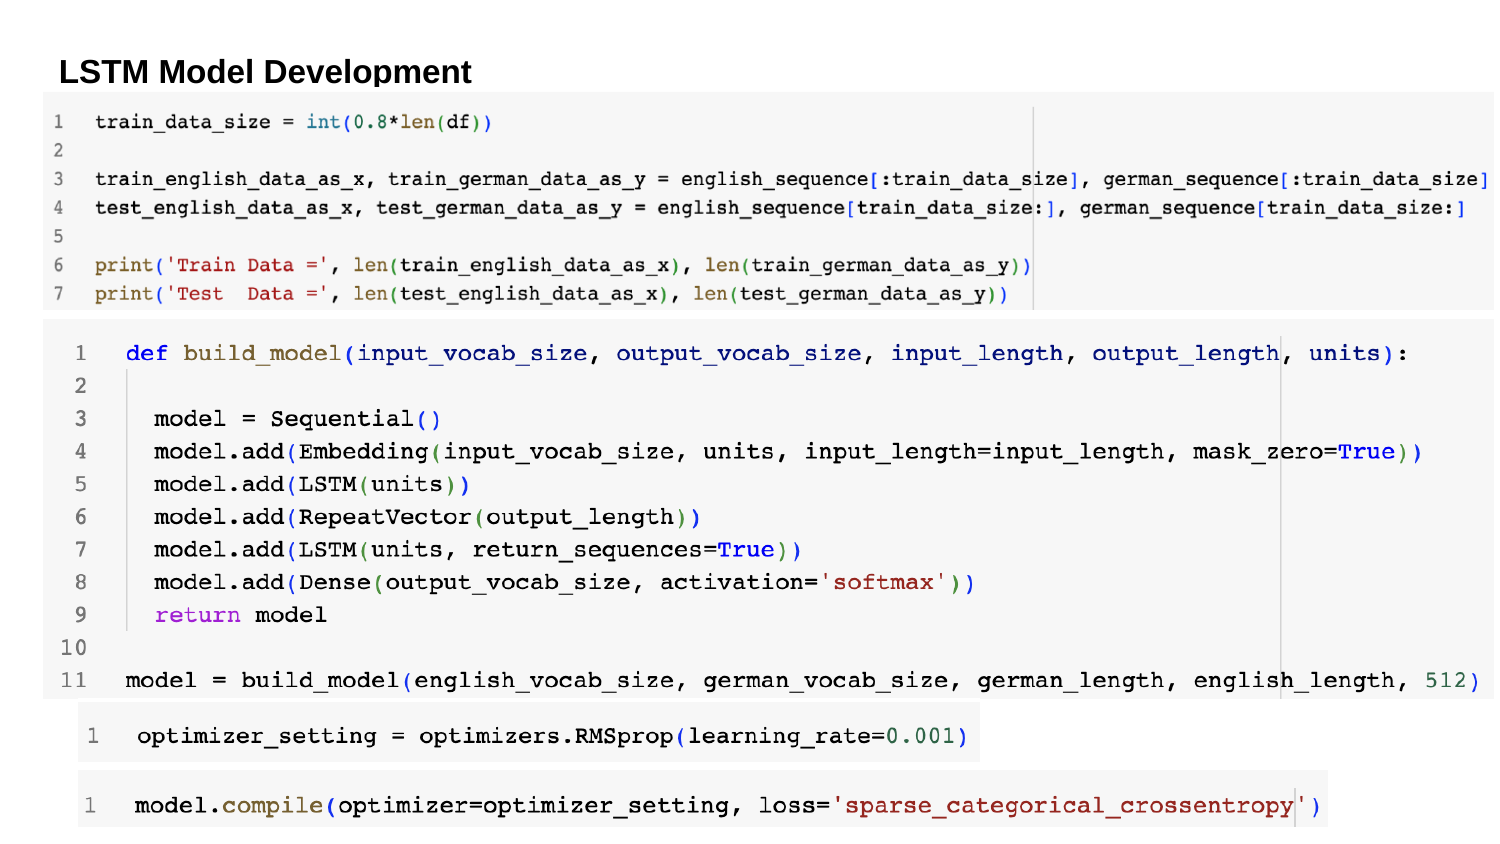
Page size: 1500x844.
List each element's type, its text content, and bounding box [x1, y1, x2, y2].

picture [43, 87, 1495, 827]
text_box LSTM Model Development [43, 35, 1256, 87]
